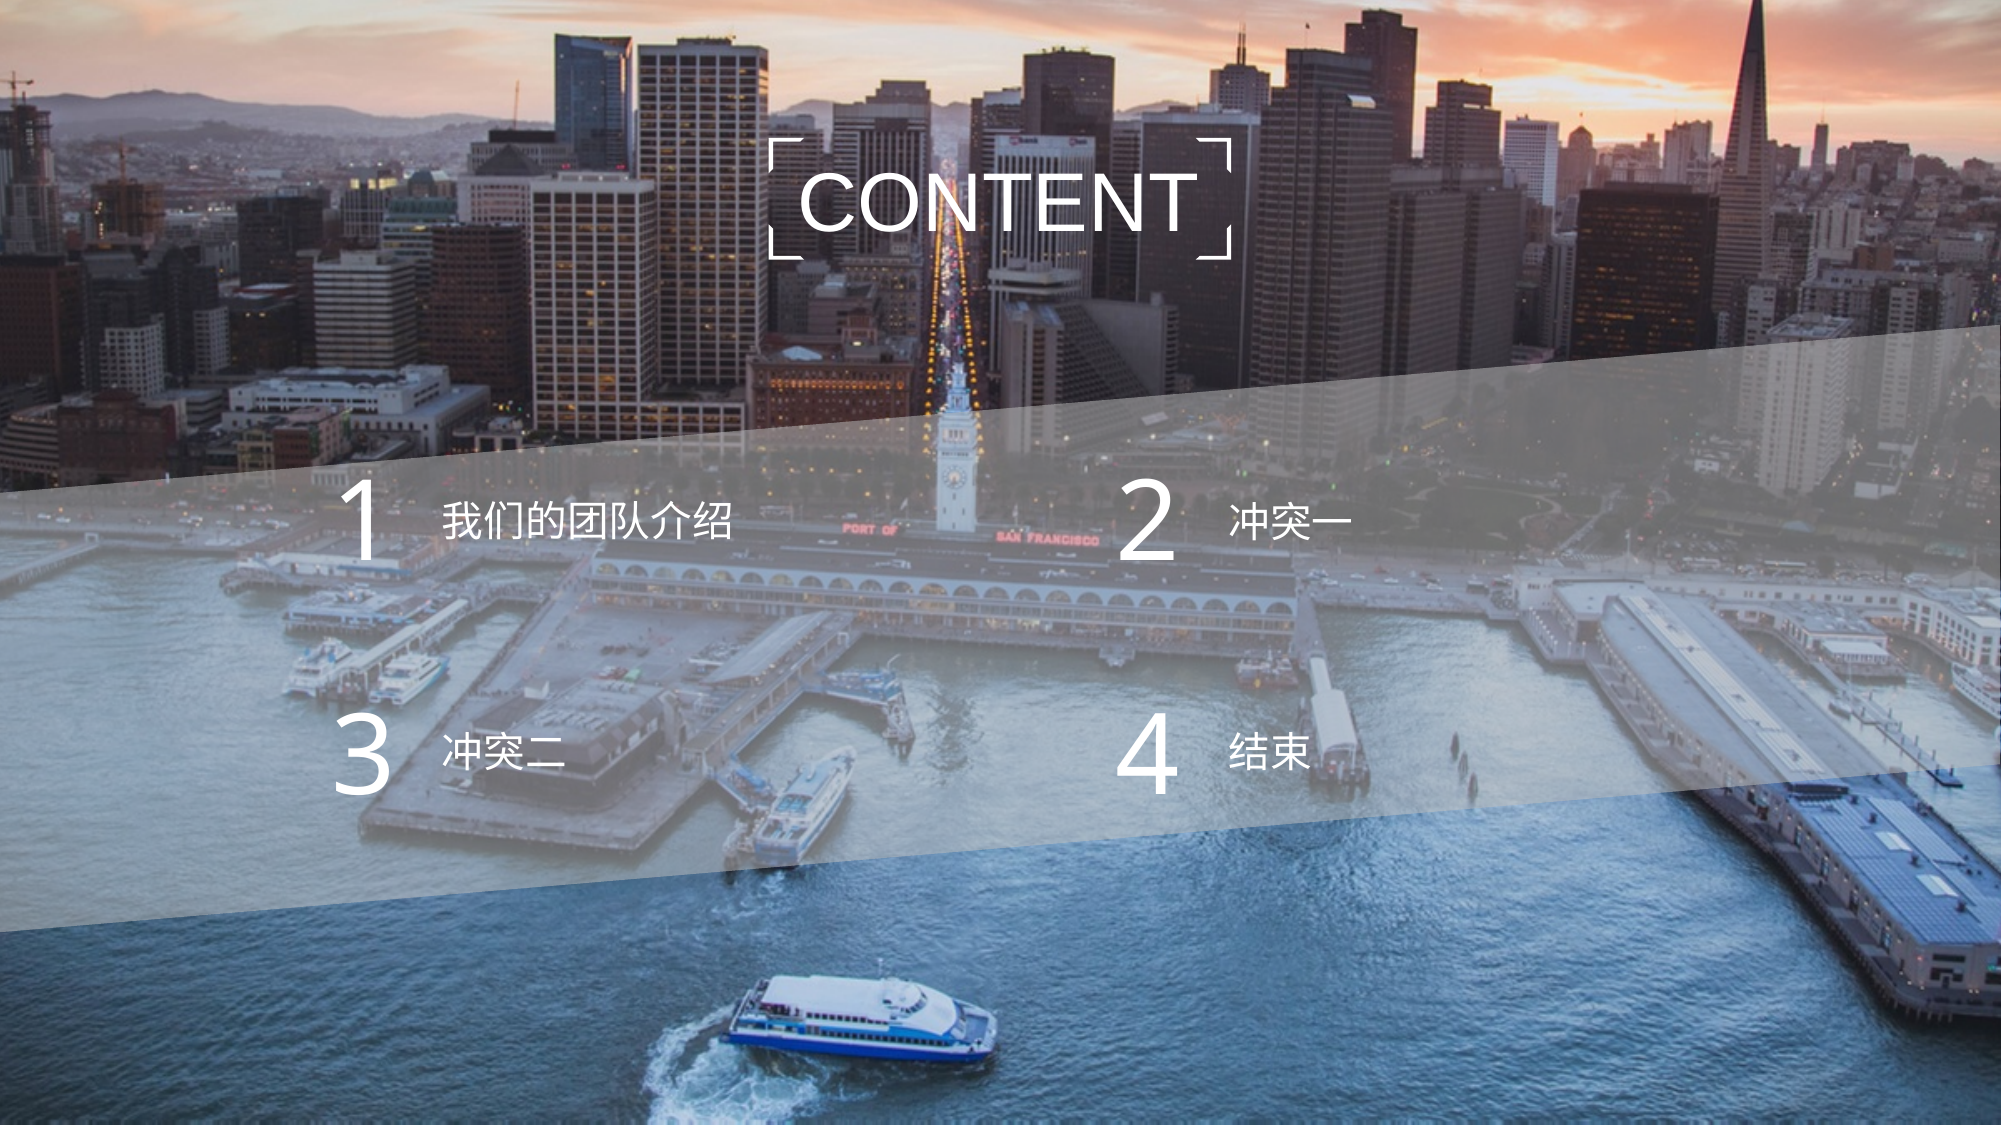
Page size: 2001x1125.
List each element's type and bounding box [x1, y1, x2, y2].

text_box [768, 137, 1232, 260]
picture [0, 0, 2001, 1125]
